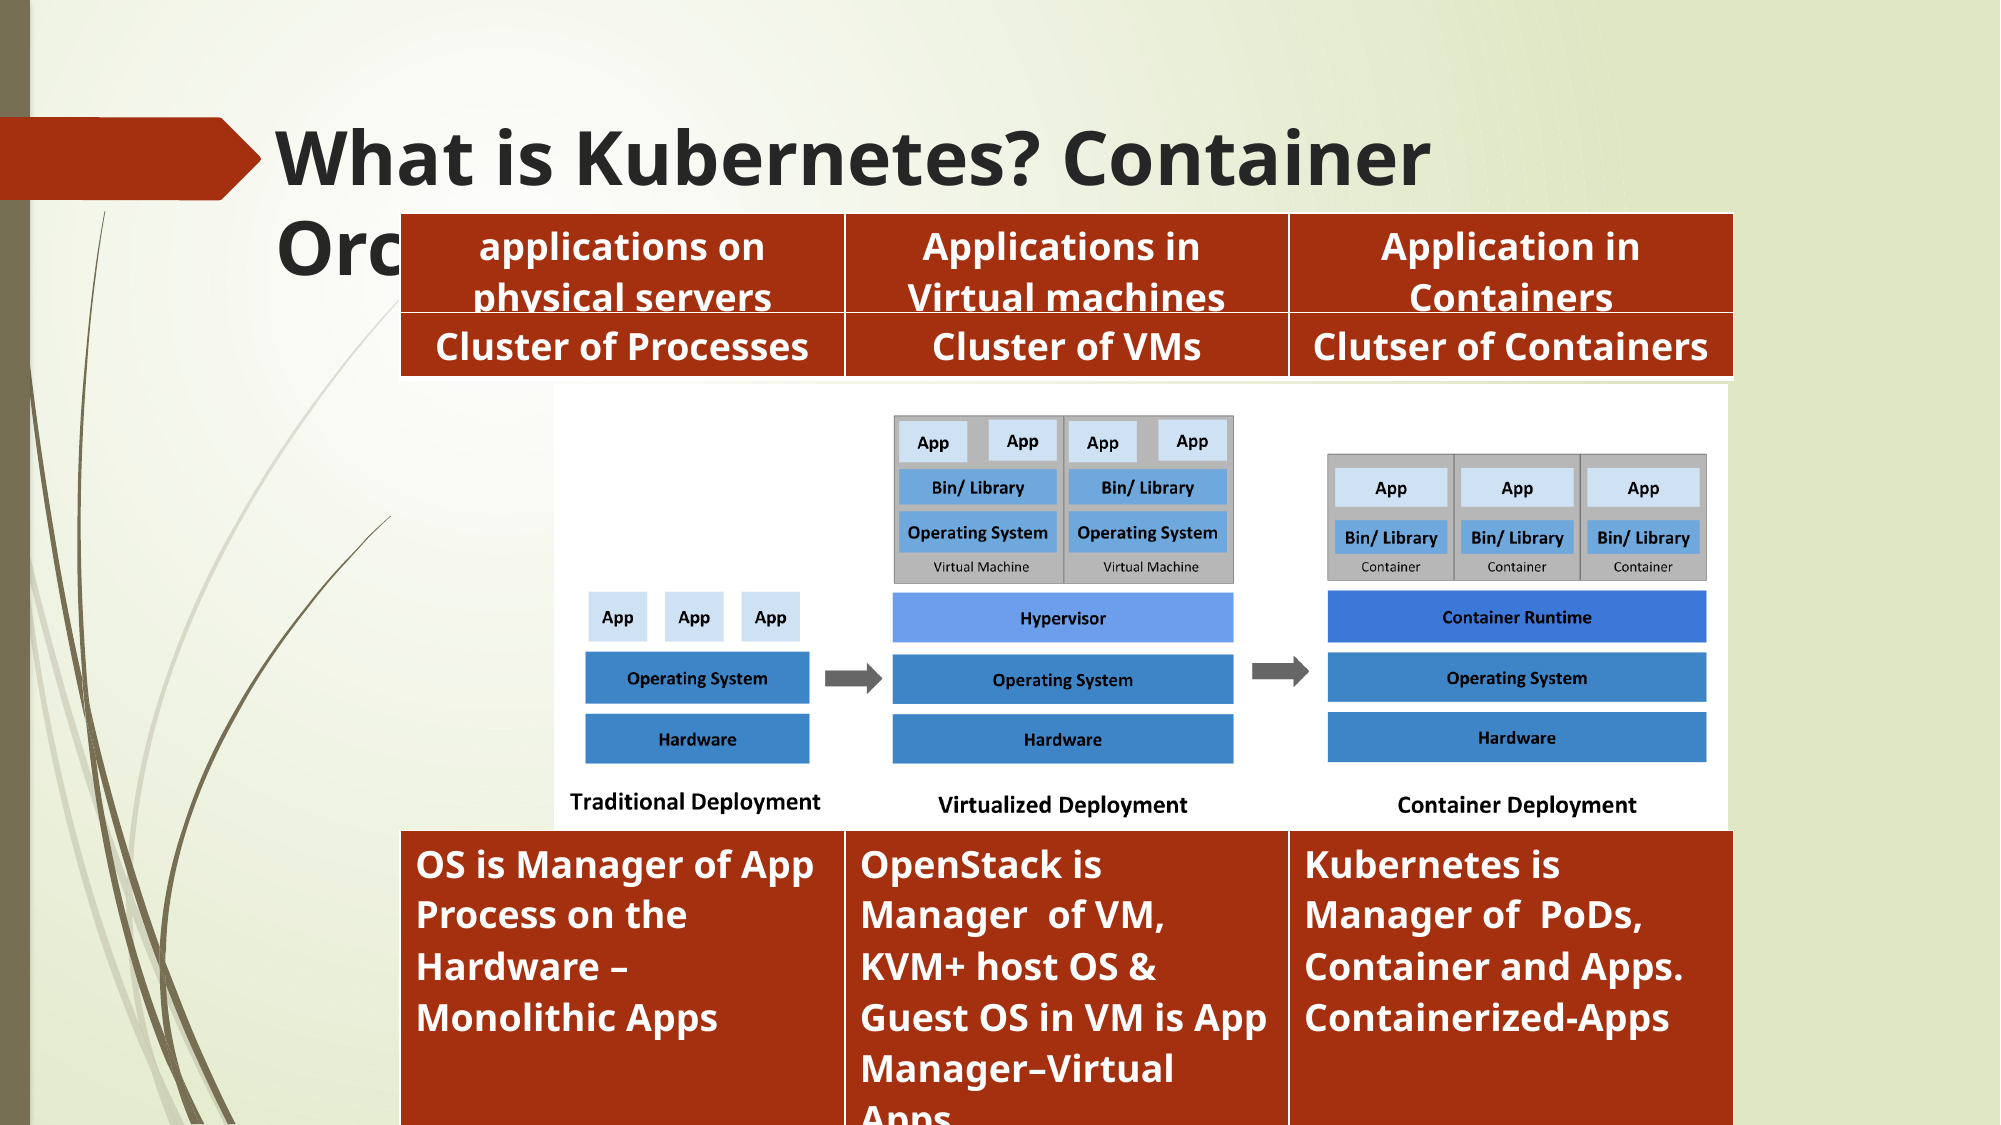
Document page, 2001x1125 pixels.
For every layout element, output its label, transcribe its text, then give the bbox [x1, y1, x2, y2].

table_header Applications in Virtual machines [846, 214, 1288, 312]
table_header Application in Containers [1290, 214, 1733, 312]
table_header applications on physical servers [401, 214, 844, 312]
table_header Kubernetes is Manager of PoDs, Container and Apps. Containerized-Apps [1290, 831, 1733, 1125]
table_header Cluster of VMs [846, 313, 1288, 376]
title What is Kubernetes? Container Orchestrator? [260, 102, 1914, 313]
table_header Cluster of Processes [401, 313, 844, 376]
table_header OS is Manager of App Process on the Hardware –Monolithic Apps [401, 831, 844, 1125]
table_header Clutser of Containers [1290, 313, 1733, 376]
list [553, 384, 1728, 831]
table_header OpenStack is Manager of VM, KVM+ host OS & Guest OS in VM is App Manager–Virtual Apps [846, 839, 1288, 1125]
